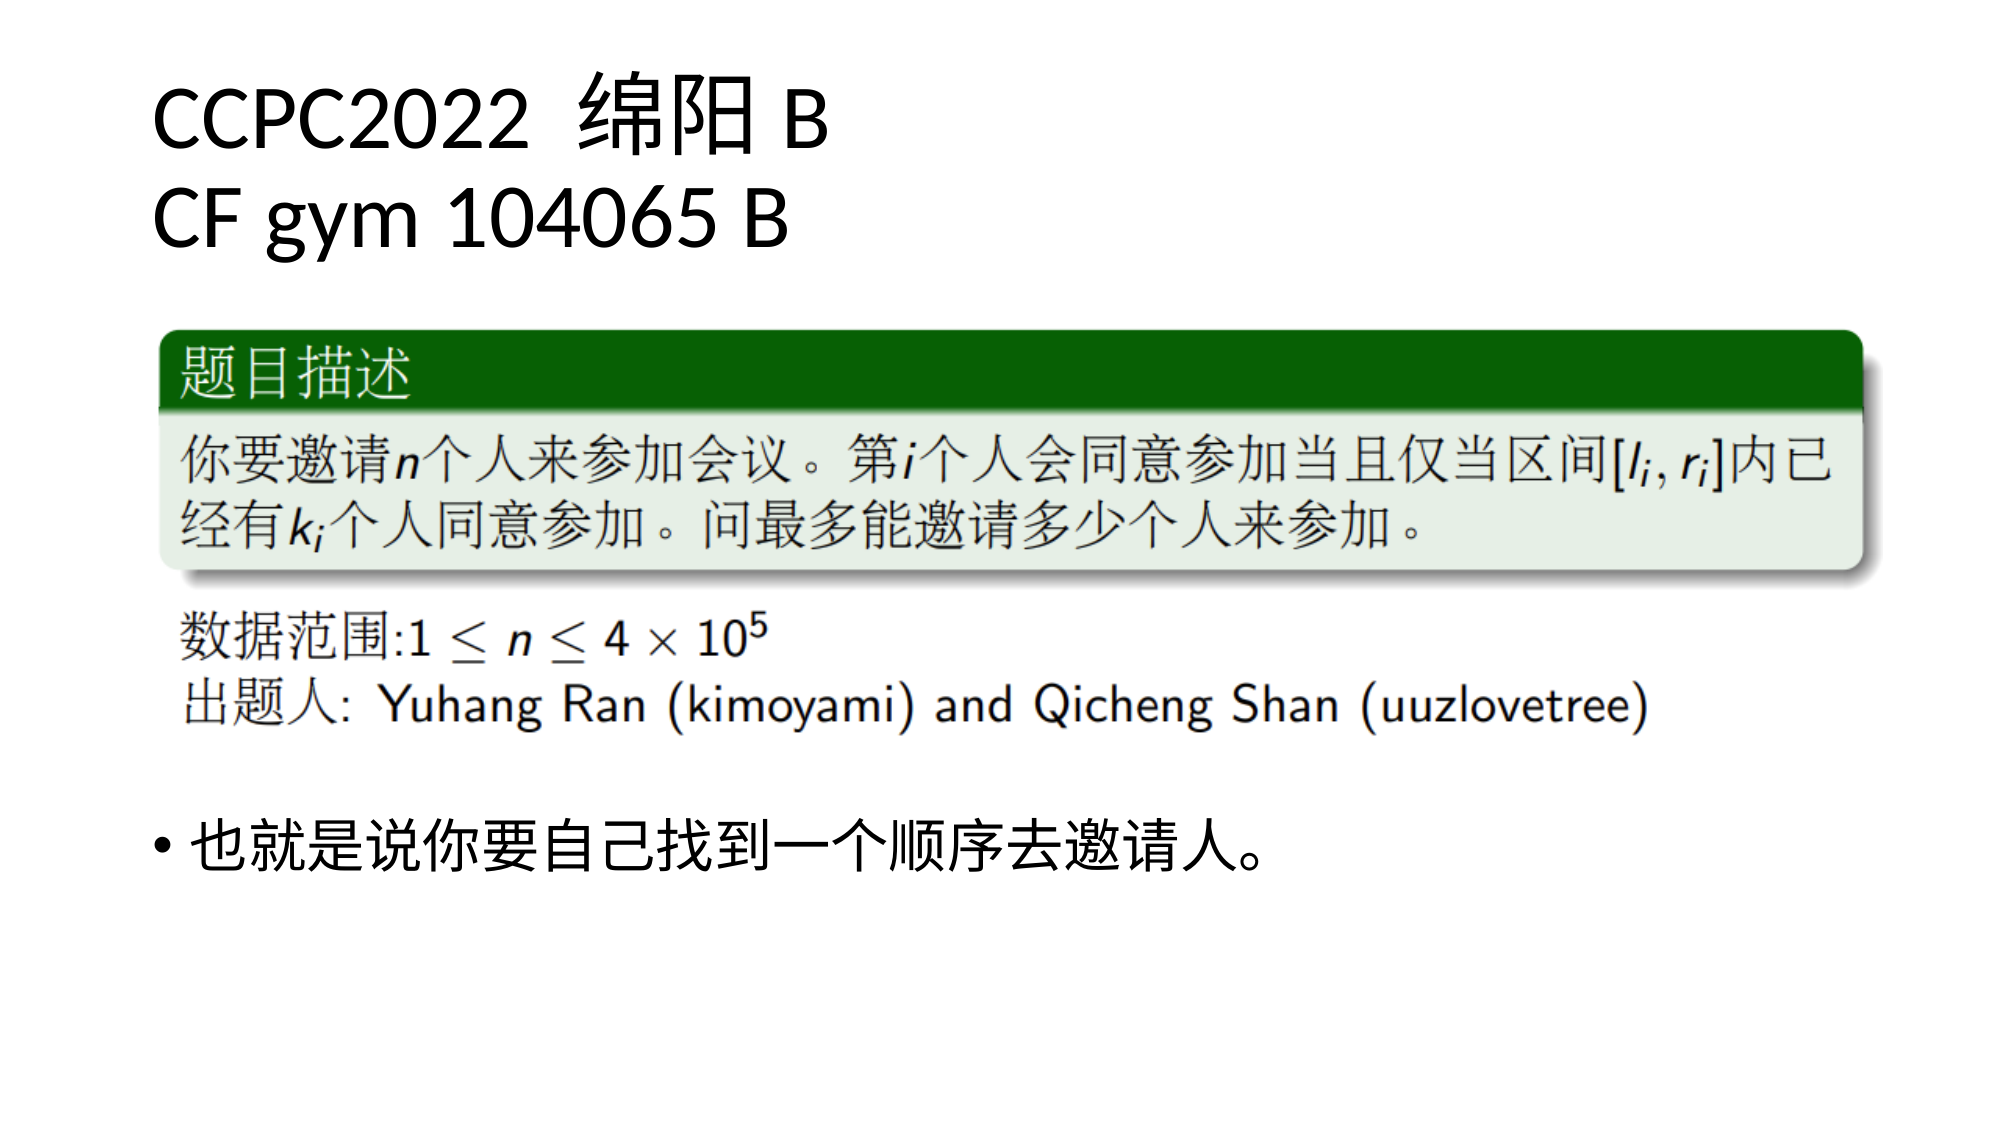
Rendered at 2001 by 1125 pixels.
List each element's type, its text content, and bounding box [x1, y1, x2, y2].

list 也就是说你要自己找到一个顺序去邀请人。 [137, 778, 1863, 1014]
picture [137, 299, 1883, 778]
title CCPC2022 绵阳B CF gym 104065 B [137, 59, 1863, 278]
